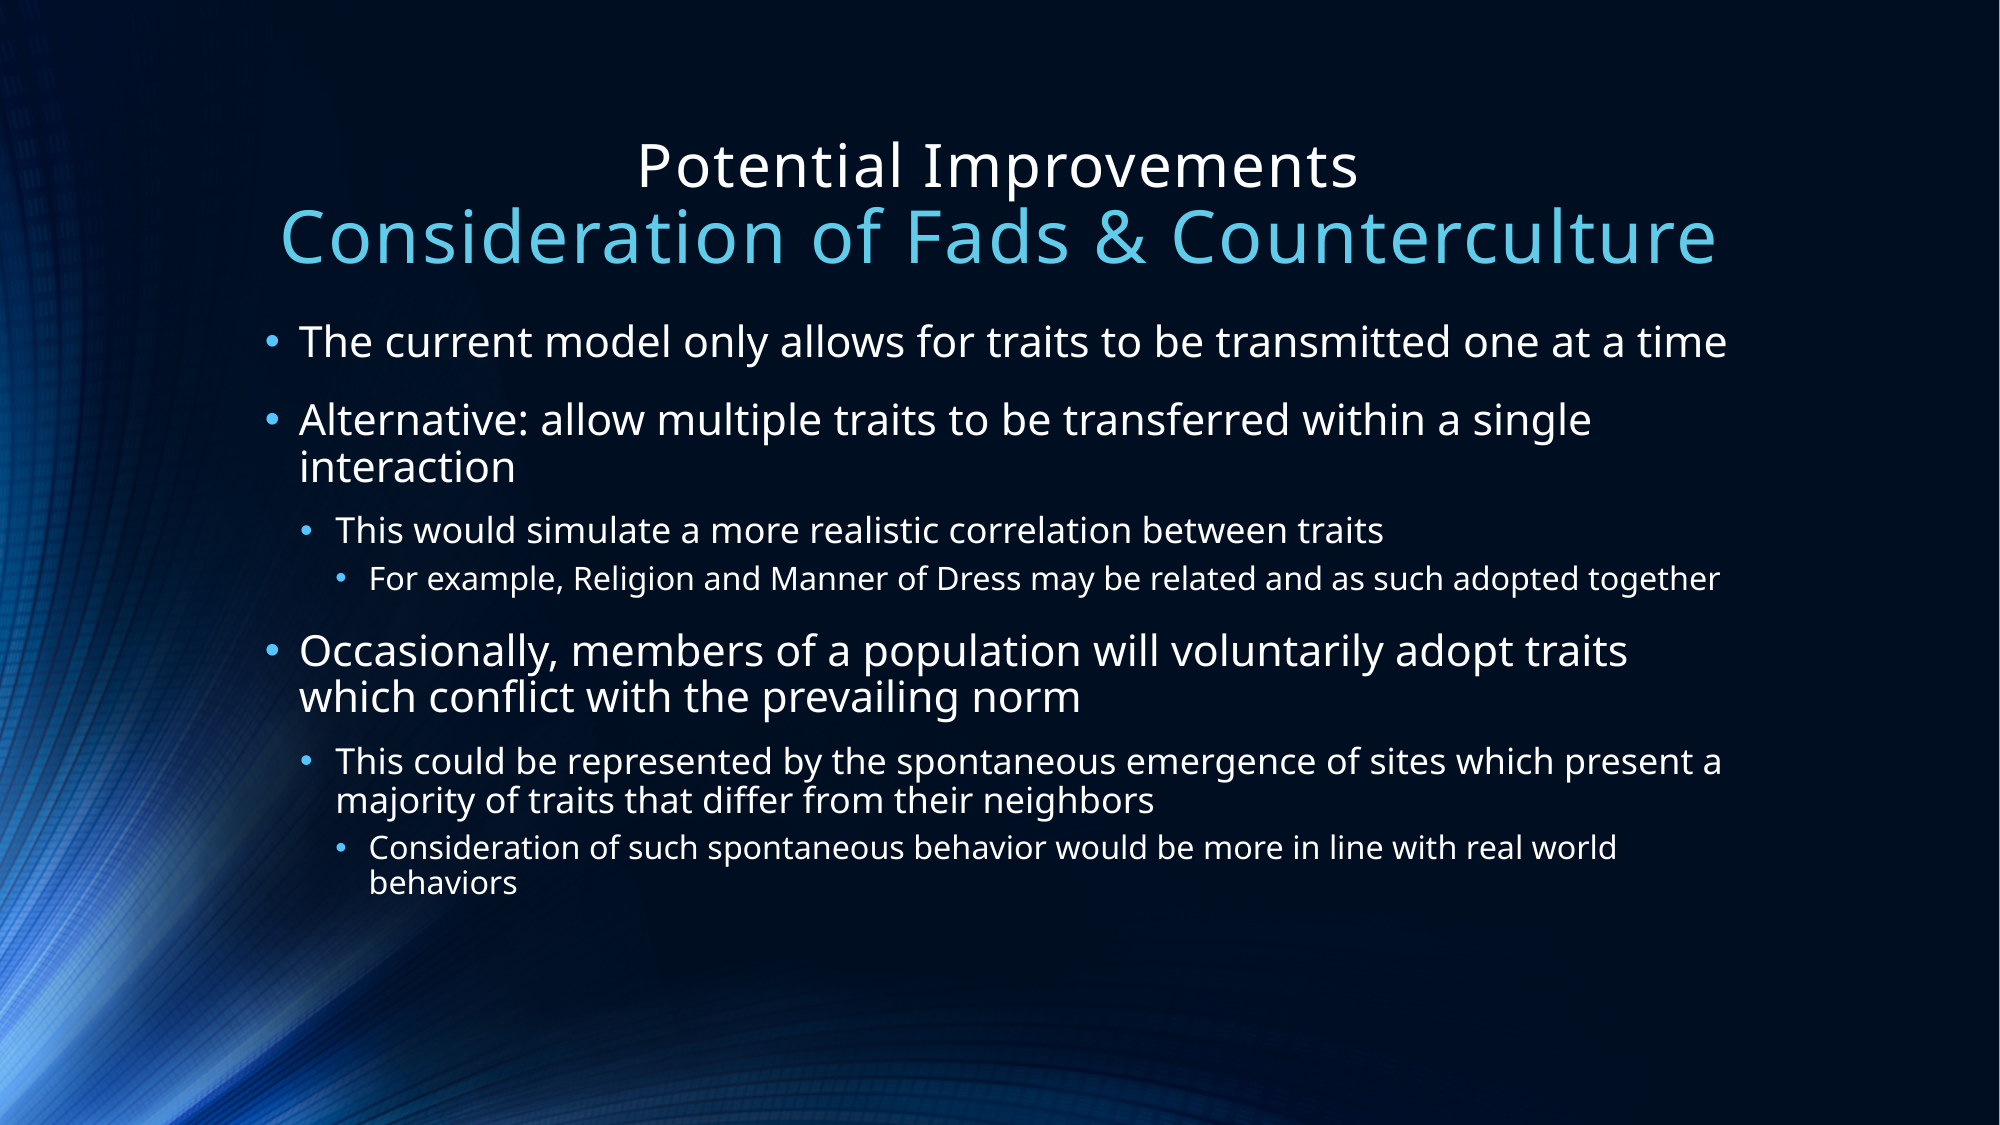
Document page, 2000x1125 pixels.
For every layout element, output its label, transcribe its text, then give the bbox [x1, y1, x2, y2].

title Potential Improvements Consideration of Fads & Counterculture [249, 62, 1750, 288]
list The current model only allows for traits to be transmitted one at a time Alternative: allow multiple traits to be transferred within a single interaction This would simulate a more realistic correlation between traits For example, Religion and Manner of Dress may be related and as such adopted together Occasionally, members of a population will voluntarily adopt traits which conflict with the prevailing norm This could be represented by the spontaneous emergence of sites which present a majority of traits that differ from their neighbors Consideration of such spontaneous behavior would be more in line with real world behaviors [249, 312, 1749, 988]
picture [0, 0, 2000, 1125]
